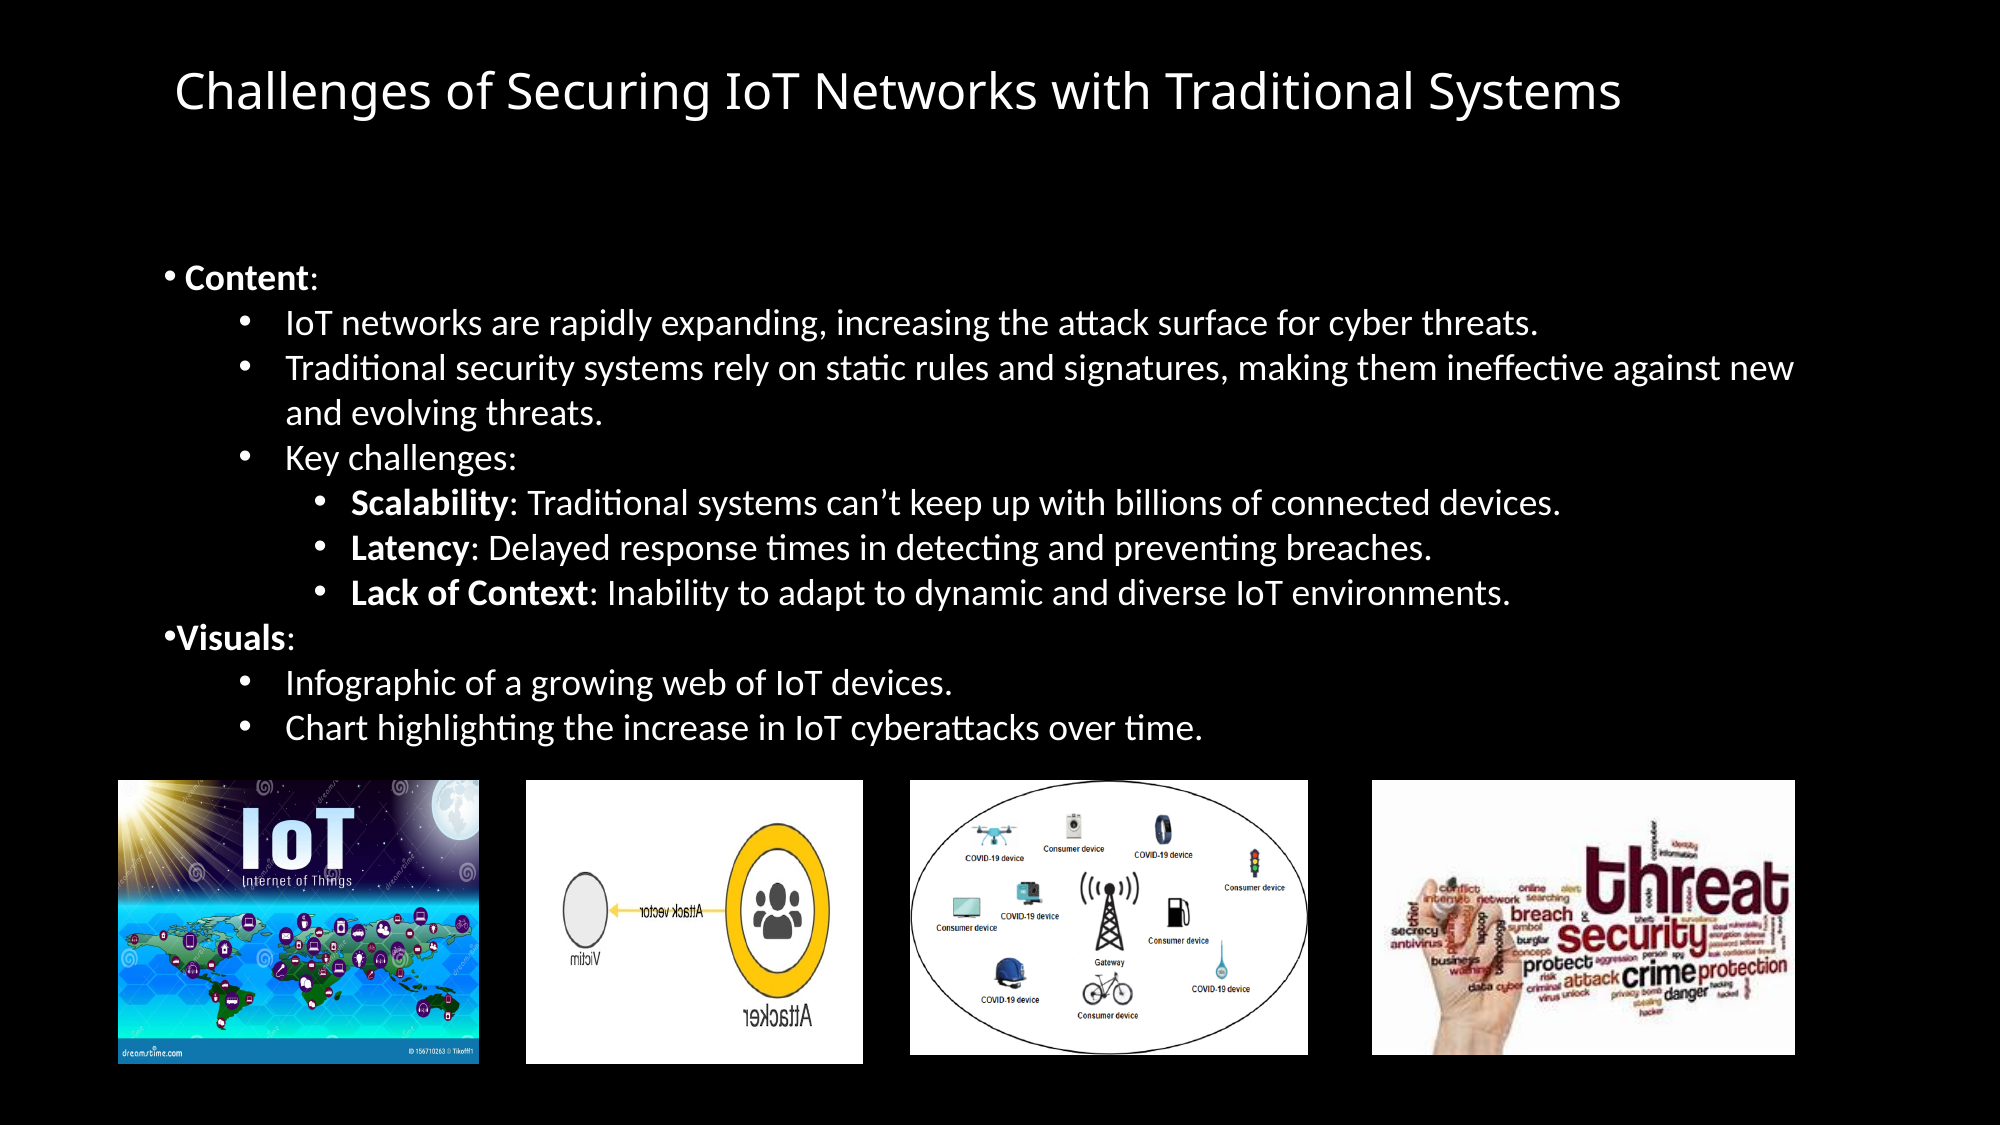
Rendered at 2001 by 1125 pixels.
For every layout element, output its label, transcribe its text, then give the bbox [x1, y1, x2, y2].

picture [1372, 780, 1795, 1055]
picture [526, 780, 863, 1065]
picture [910, 780, 1308, 1055]
text_box Challenges of Securing IoT Networks with Traditional Systems [159, 52, 2000, 127]
picture [118, 780, 479, 1040]
text_box Content: IoT networks are rapidly expanding, increasing the attack surface for cyber threats. Traditional security systems rely on static rules and signatures, making them ineffective against new and evolving threats. Key challenges: Scalability: Traditional systems can’t keep up with billions of connected devices. Latency: Delayed response times in detecting and preventing breaches. Lack of Context: Inability to adapt to dynamic and diverse IoT environments. Visuals: Infographic of a growing web of IoT devices. Chart highlighting the increase in IoT cyberattacks over time. [148, 246, 1852, 756]
picture [118, 1041, 479, 1065]
